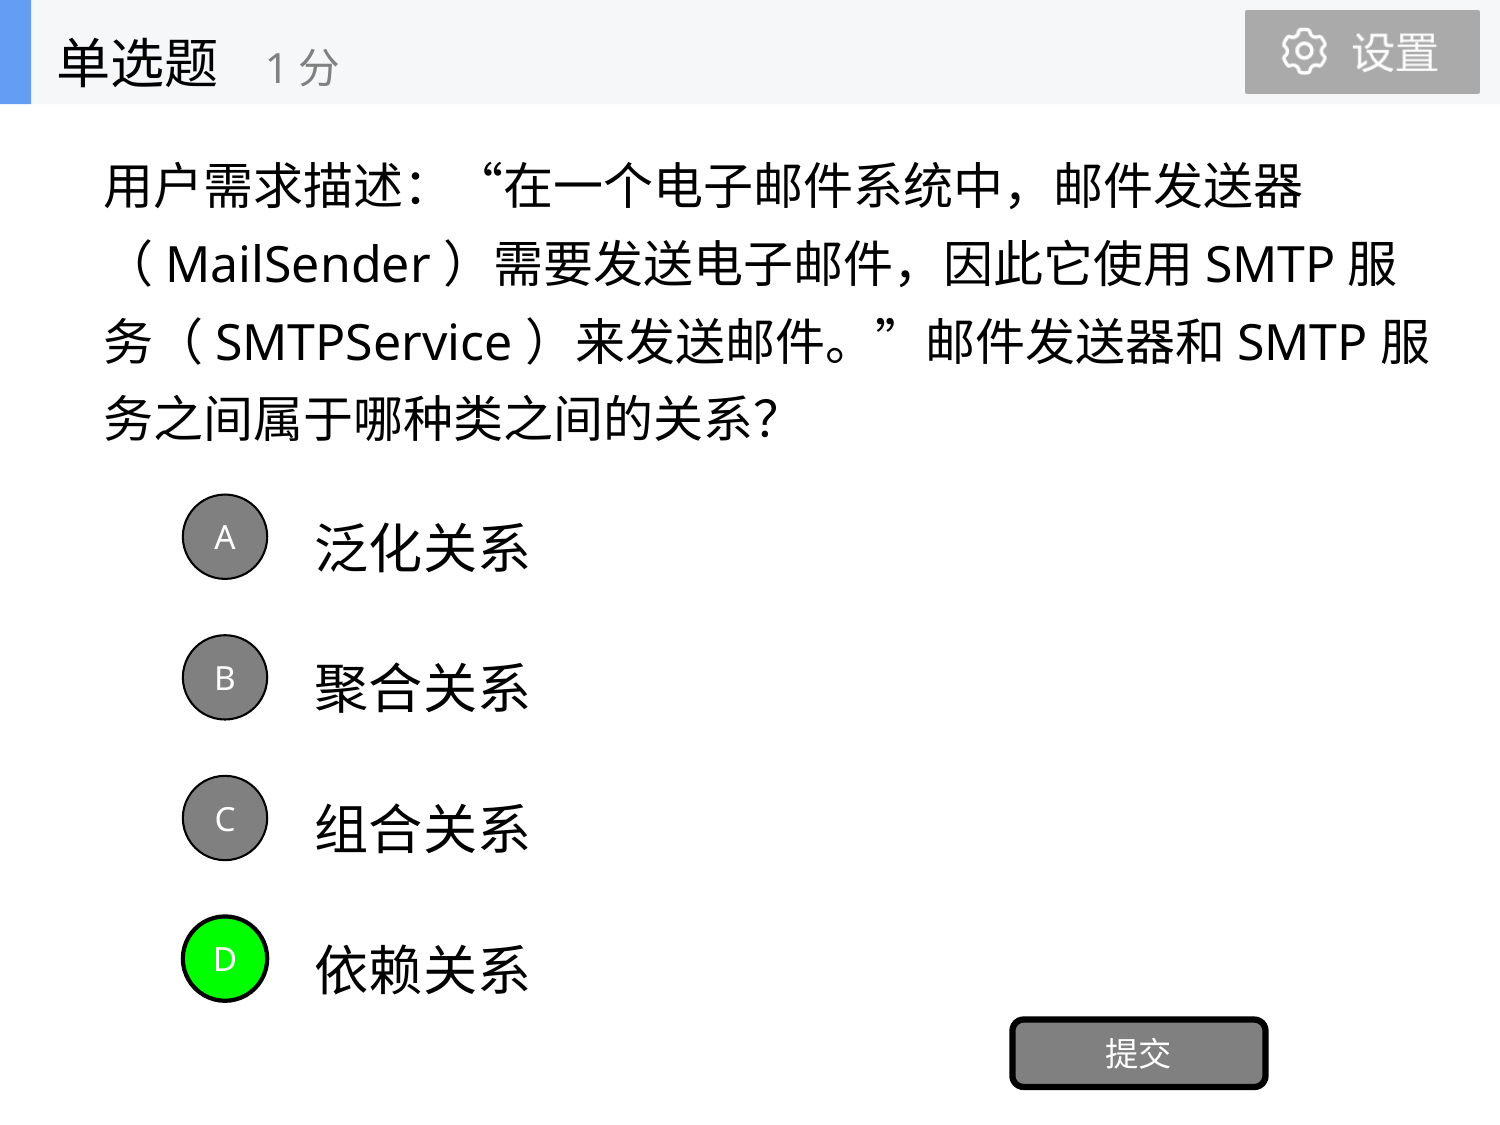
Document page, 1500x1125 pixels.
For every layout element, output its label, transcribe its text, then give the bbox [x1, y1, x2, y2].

text_box 提交 [1010, 1017, 1268, 1090]
text_box 用户需求描述：“在一个电子邮件系统中，邮件发送器（MailSender）需要发送电子邮件，因此它使用SMTP服务（SMTPService）来发送邮件。”邮件发送器和SMTP服务之间属于哪种类之间的关系？ [88, 113, 1459, 480]
text_box A [180, 492, 270, 582]
text_box 泛化关系 [299, 483, 1350, 590]
text_box C [180, 773, 270, 863]
picture [1245, 10, 1480, 94]
text_box 聚合关系 [299, 624, 1350, 730]
text_box 组合关系 [299, 765, 1350, 871]
text_box D [180, 914, 270, 1003]
text_box 依赖关系 [299, 905, 1350, 1012]
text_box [0, 0, 1500, 105]
text_box B [180, 633, 270, 722]
